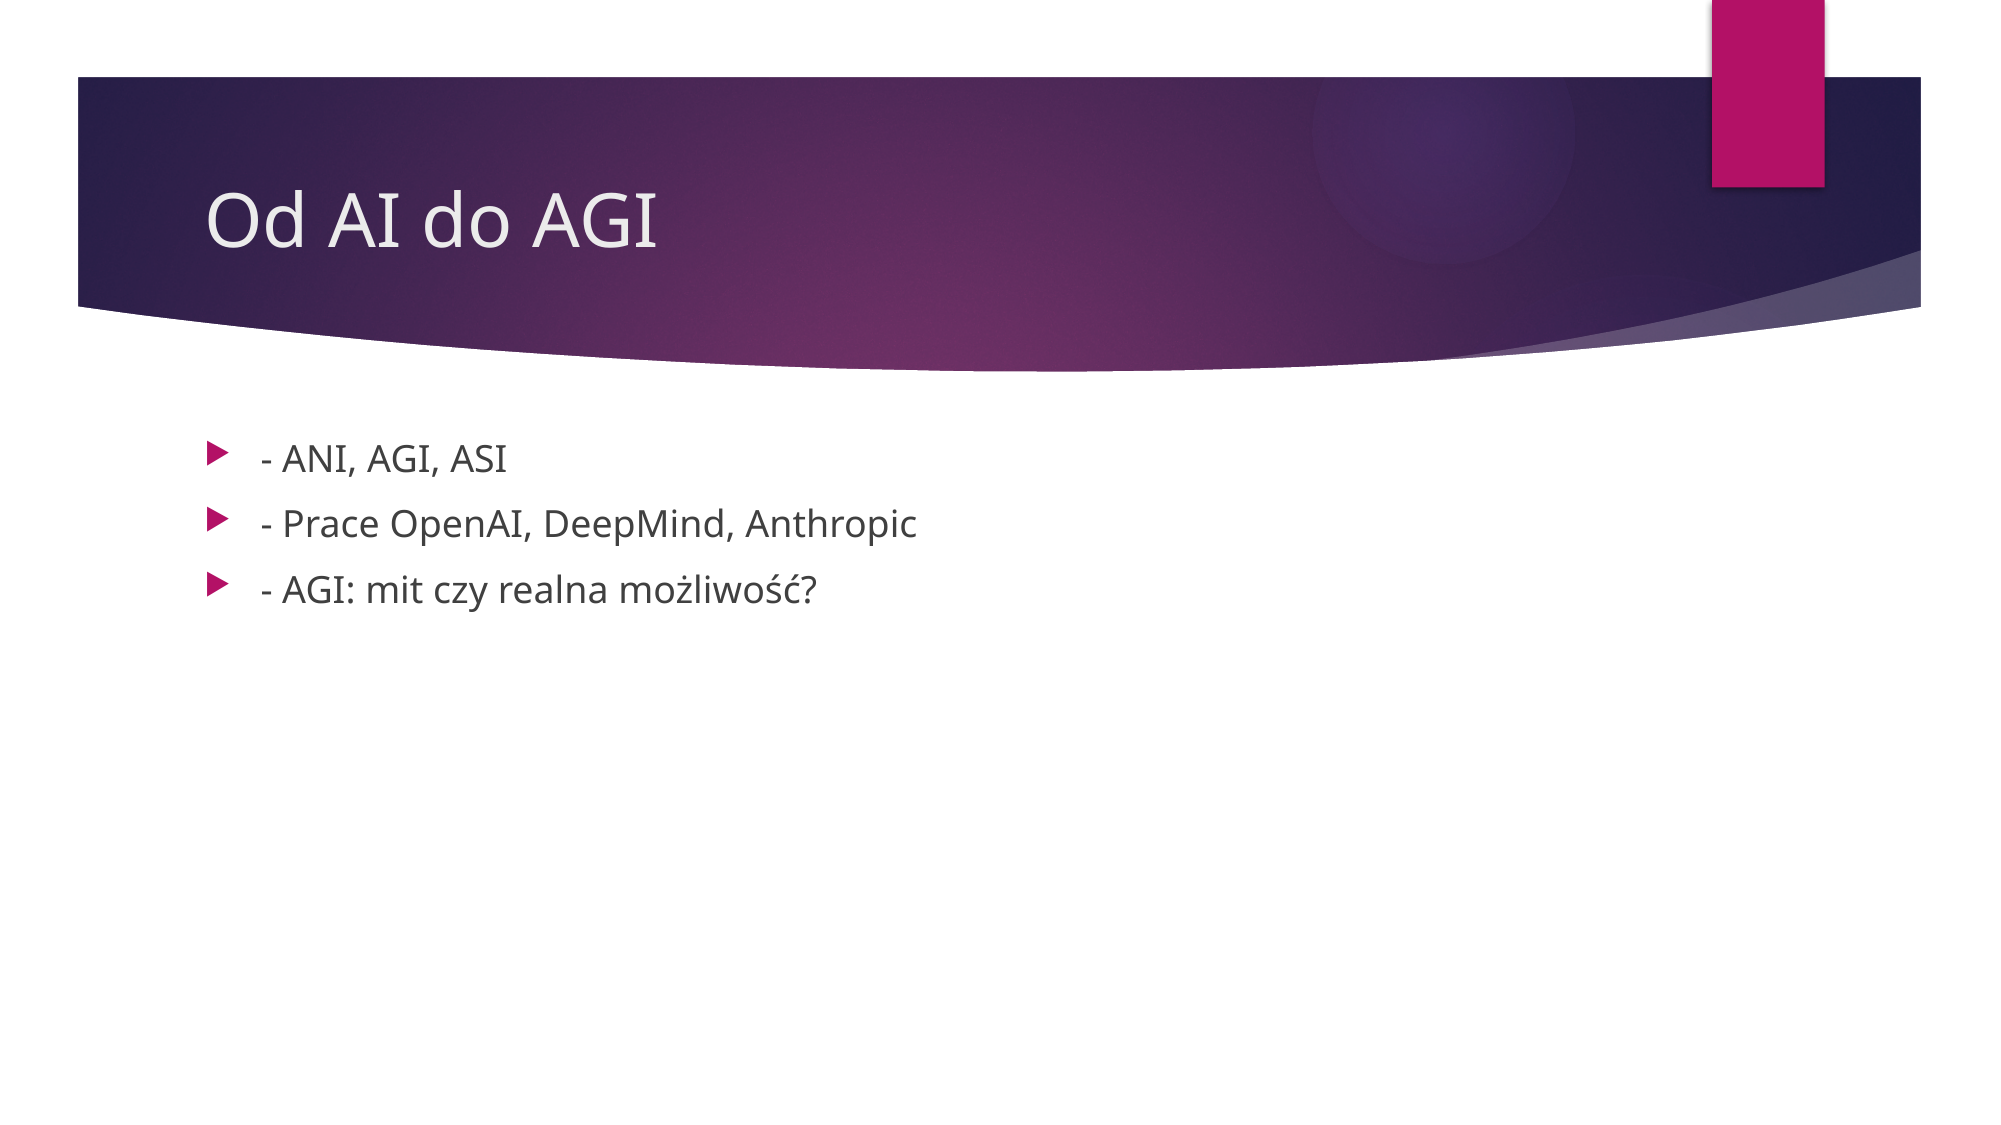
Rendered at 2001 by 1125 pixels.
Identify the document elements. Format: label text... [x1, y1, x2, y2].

list - ANI, AGI, ASI - Prace OpenAI, DeepMind, Anthropic - AGI: mit czy realna możliwość? [189, 427, 1638, 988]
title Od AI do AGI [189, 159, 1627, 276]
